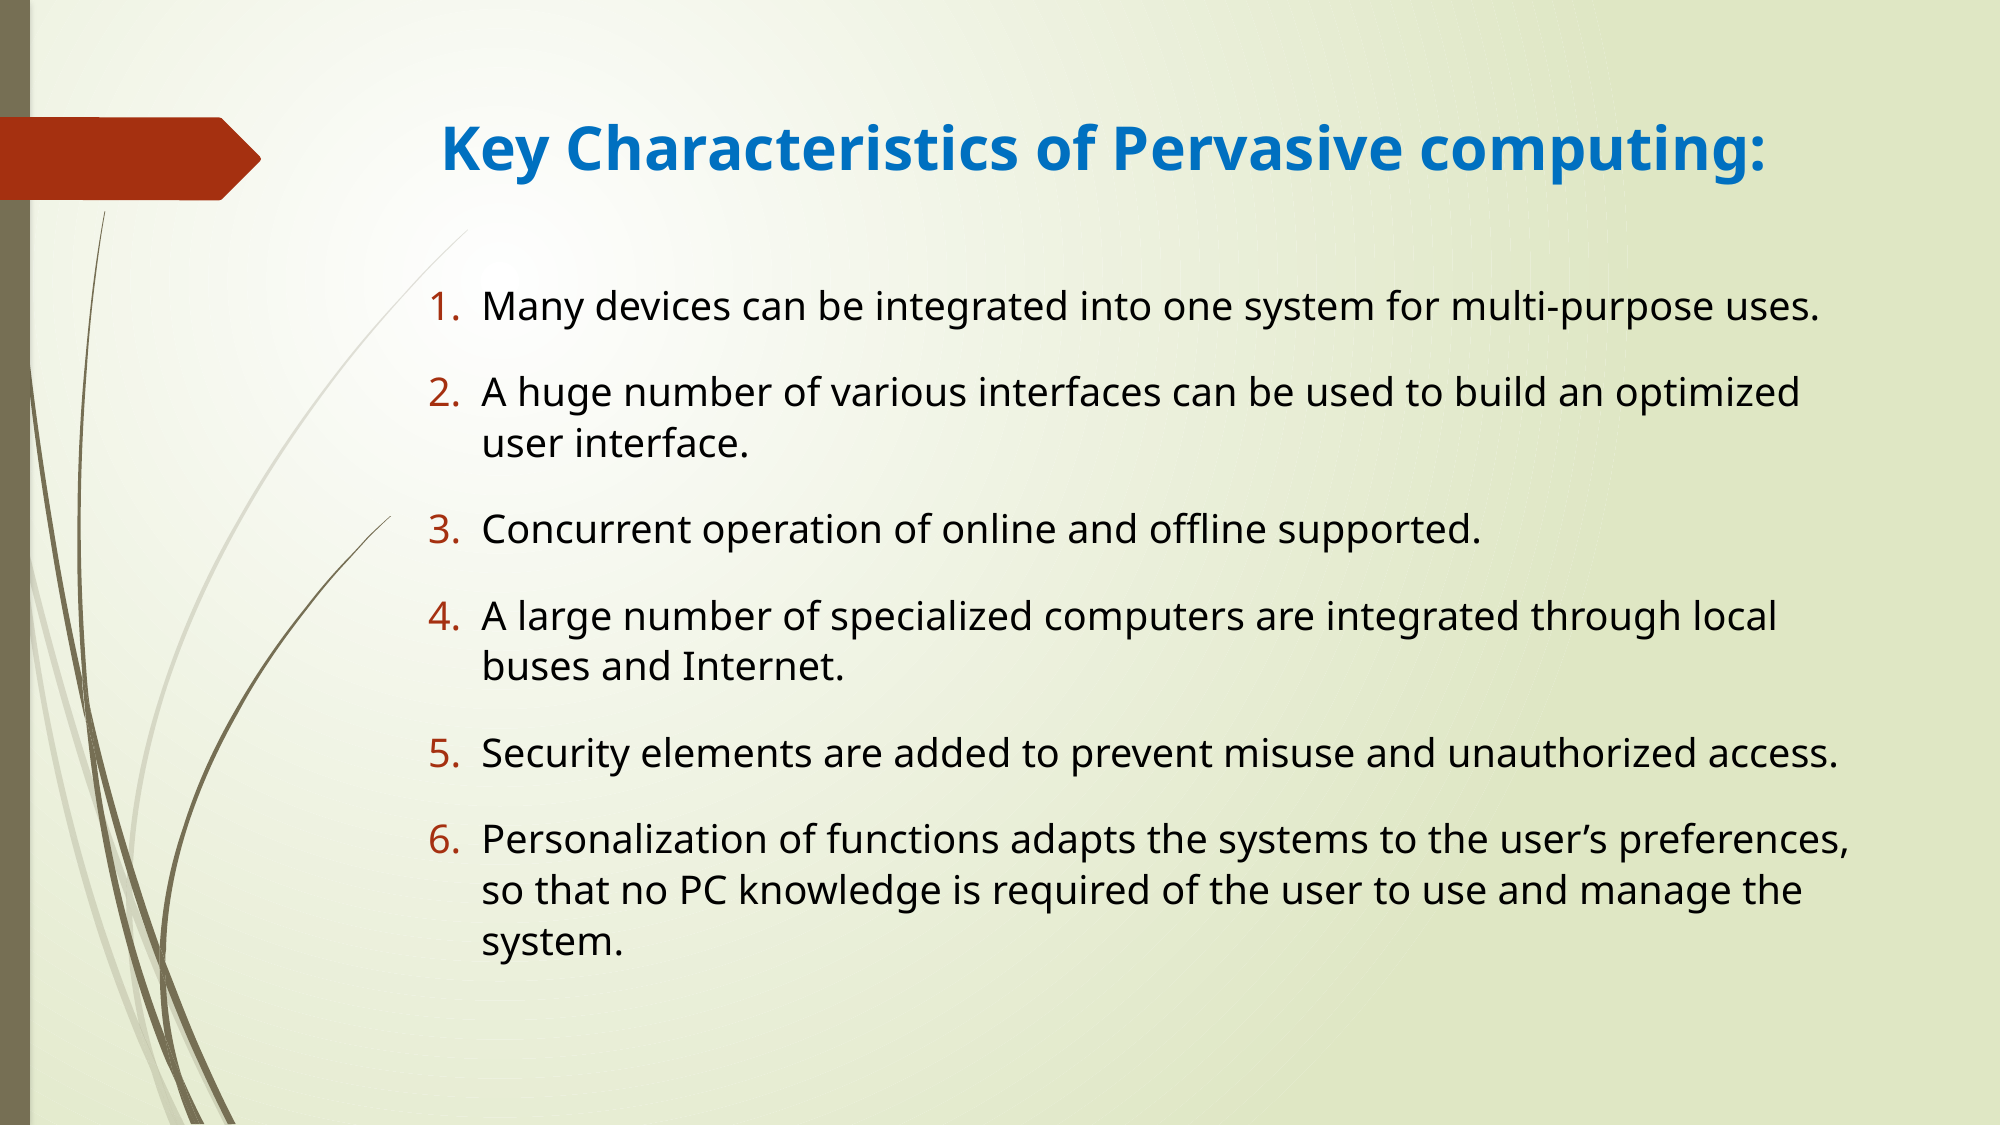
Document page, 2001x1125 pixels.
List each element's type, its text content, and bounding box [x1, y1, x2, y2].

list Many devices can be integrated into one system for multi-purpose uses. A huge number of various interfaces can be used to build an optimized user interface. Concurrent operation of online and offline supported. A large number of specialized computers are integrated through local buses and Internet. Security elements are added to prevent misuse and unauthorized access. Personalization of functions adapts the systems to the user’s preferences, so that no PC knowledge is required of the user to use and manage the system. [413, 269, 1881, 985]
title Key Characteristics of Pervasive computing: [425, 102, 1888, 268]
